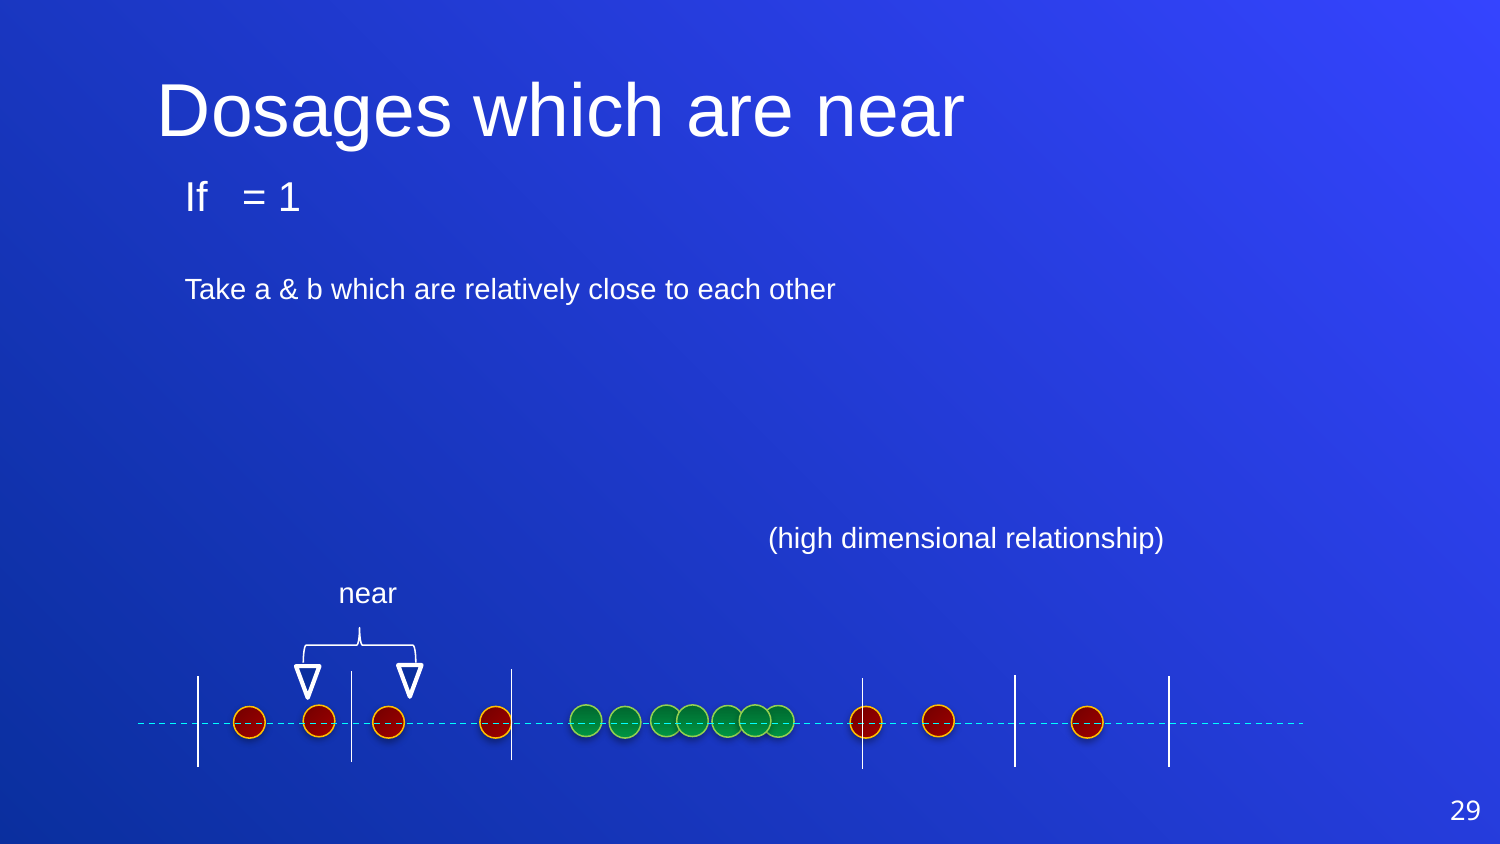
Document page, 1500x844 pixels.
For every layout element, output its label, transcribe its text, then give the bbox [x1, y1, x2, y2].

text_box [396, 662, 424, 667]
text_box [302, 626, 417, 663]
text_box near [303, 566, 416, 624]
text_box (high dimensional relationship) [740, 512, 1298, 569]
slide_number 29 [1391, 779, 1482, 844]
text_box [137, 668, 1304, 770]
text_box Dosages which are near [129, 53, 1117, 145]
